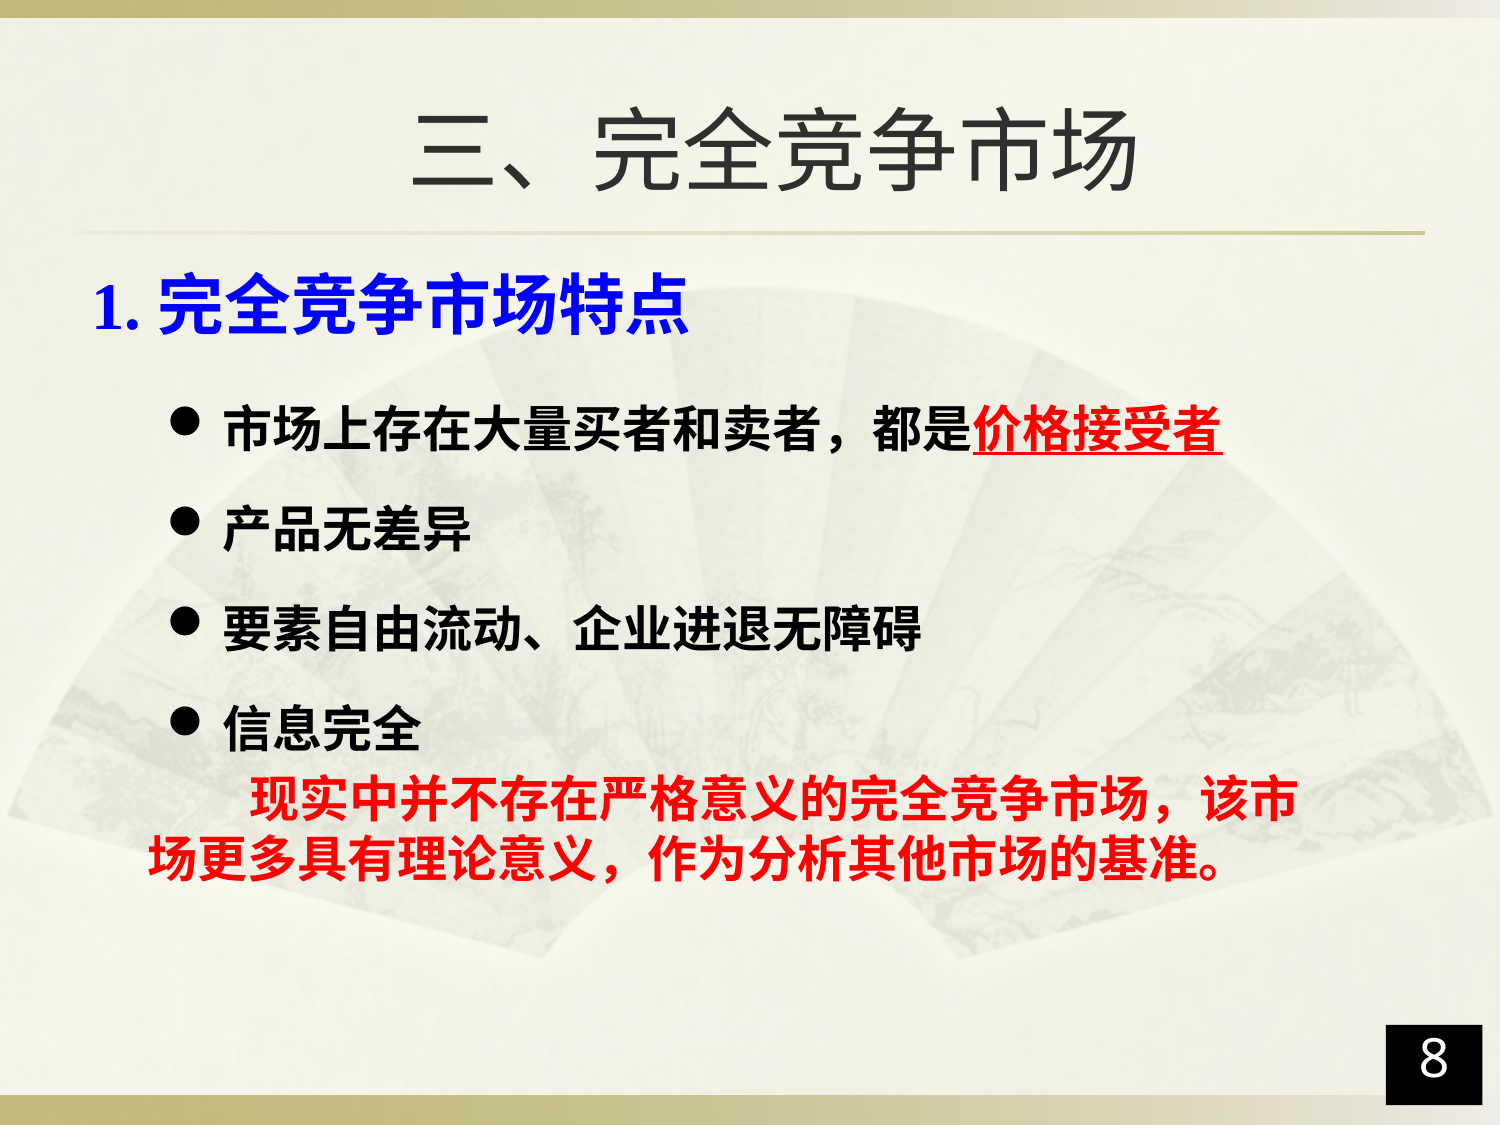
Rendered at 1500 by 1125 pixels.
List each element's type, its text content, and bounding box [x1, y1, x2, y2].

text_box 1.完全竞争市场特点 市场上存在大量买者和卖者，都是价格接受者 产品无差异 要素自由流动、企业进退无障碍 信息完全 现实中并不存在严格意义的完全竞争市场，该市场更多具有理论意义，作为分析其他市场的基准。 [76, 255, 1352, 1051]
text_box 8 [1385, 1024, 1483, 1106]
text_box 三、完全竞争市场 [229, 65, 1321, 231]
